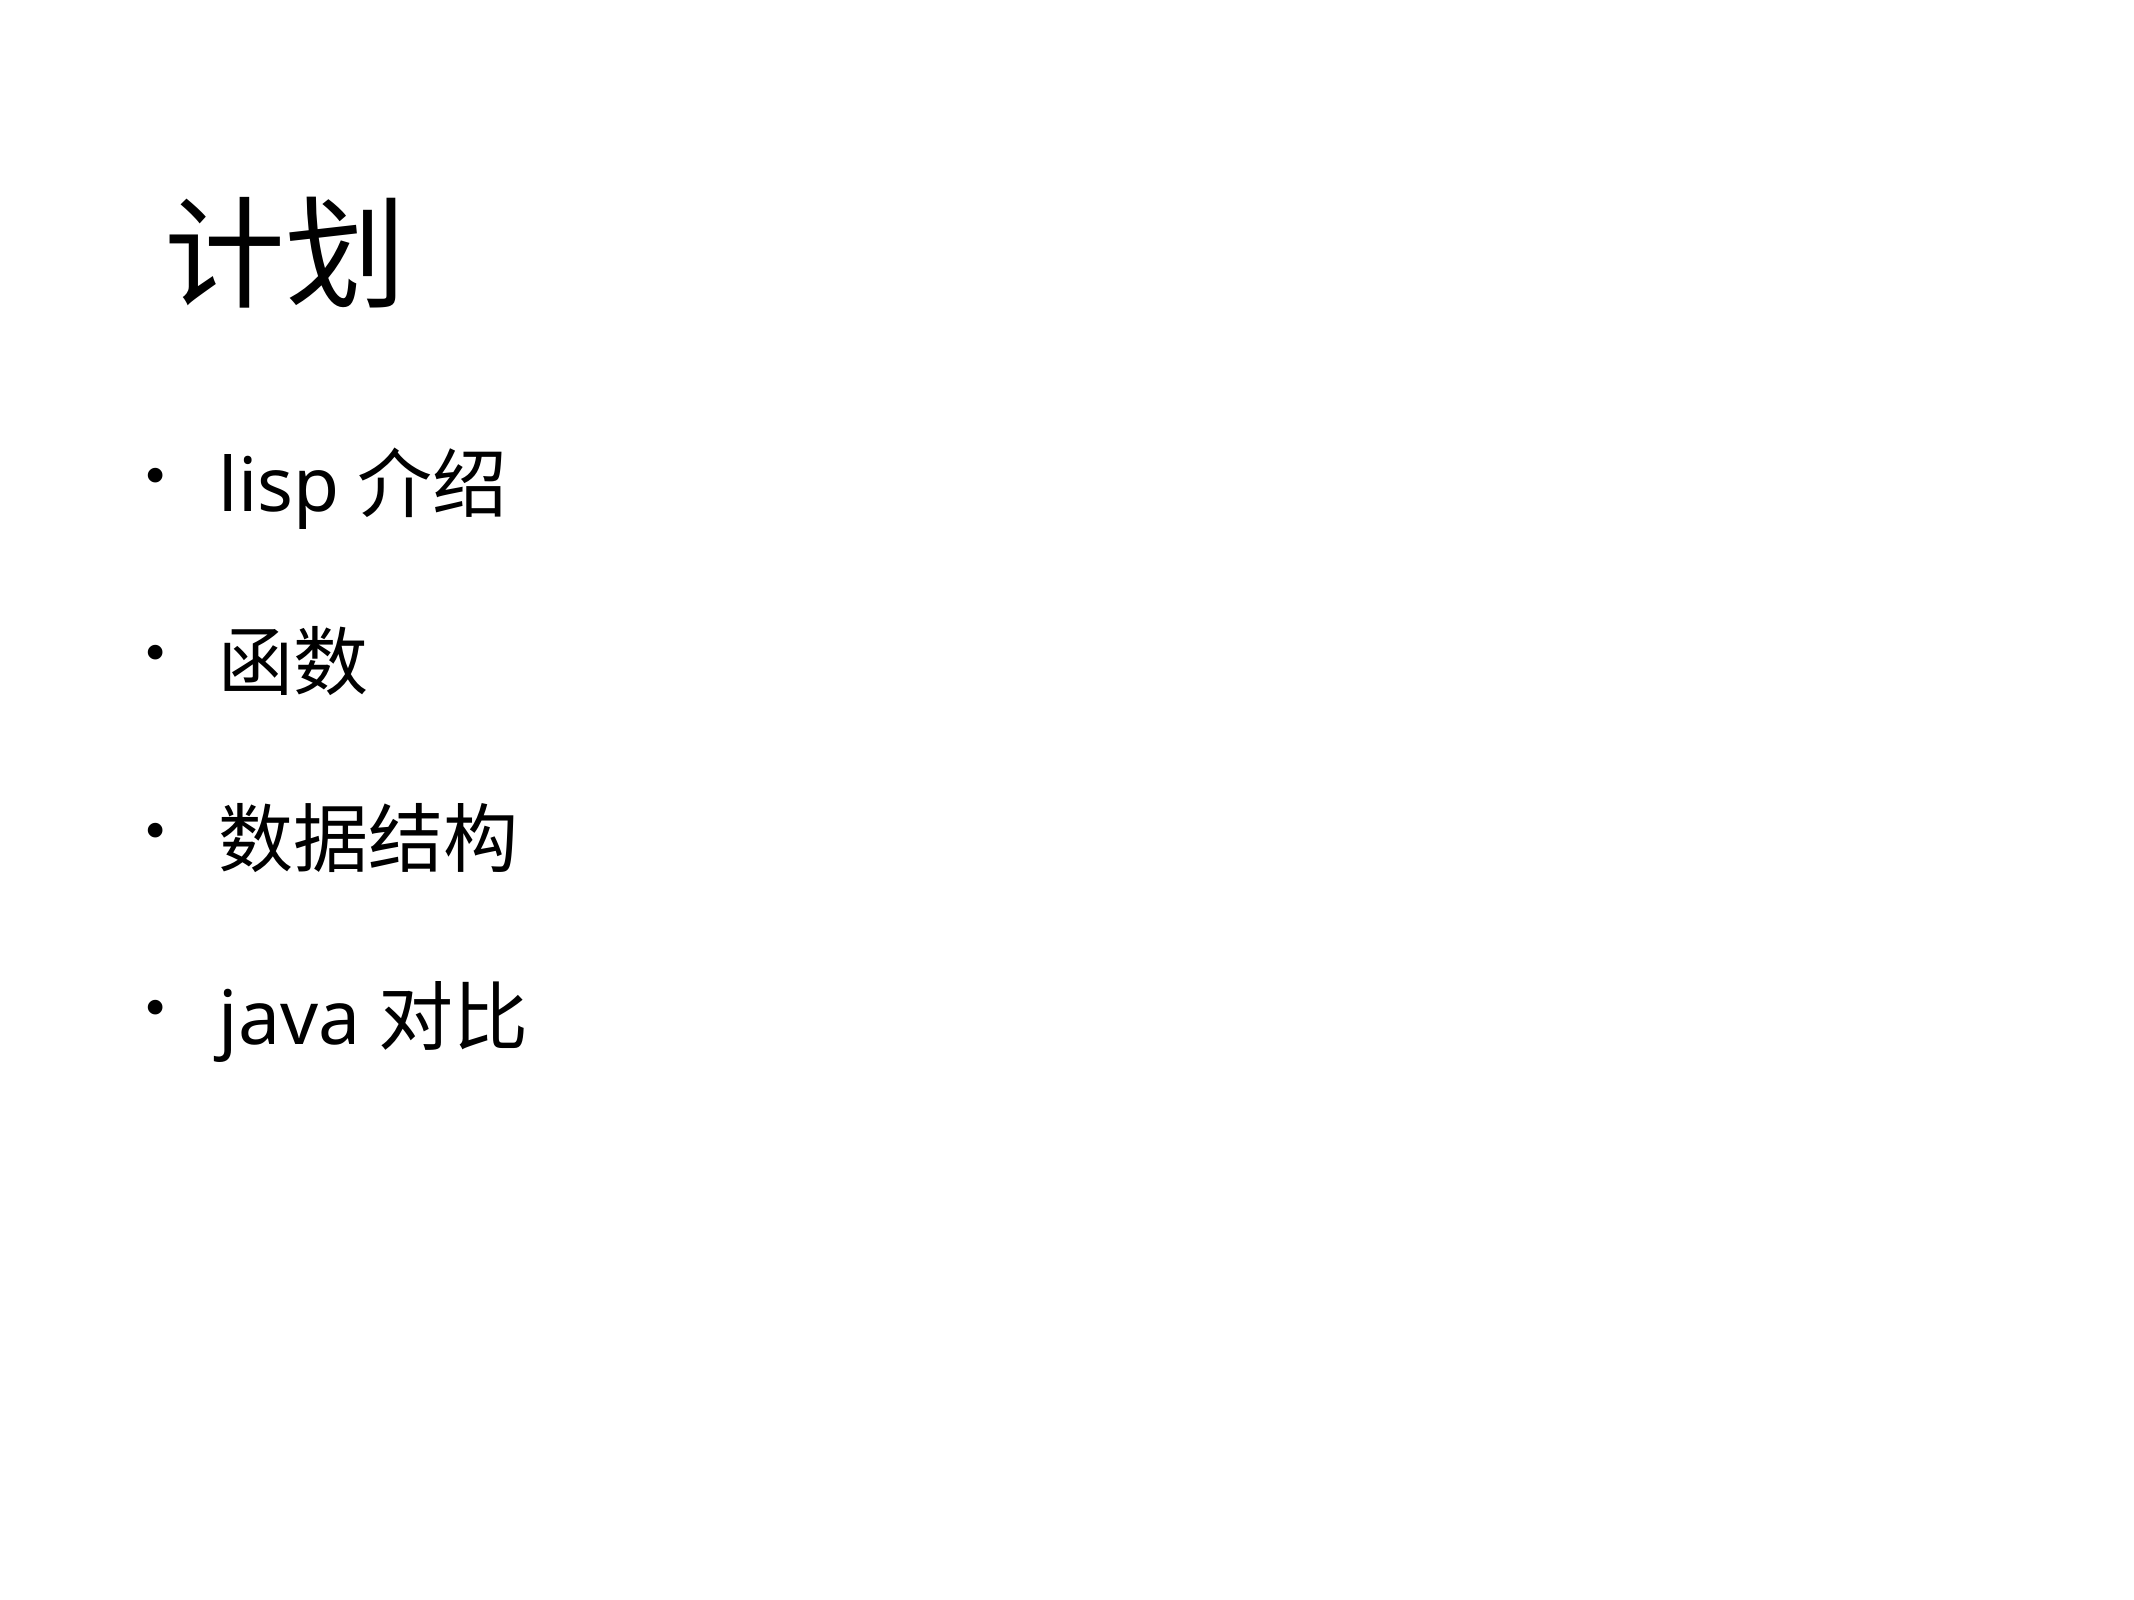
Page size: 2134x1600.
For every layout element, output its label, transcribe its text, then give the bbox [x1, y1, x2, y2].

list lisp介绍 函数 数据结构 java对比 [137, 231, 1959, 1265]
title 计划 [155, 72, 1978, 428]
